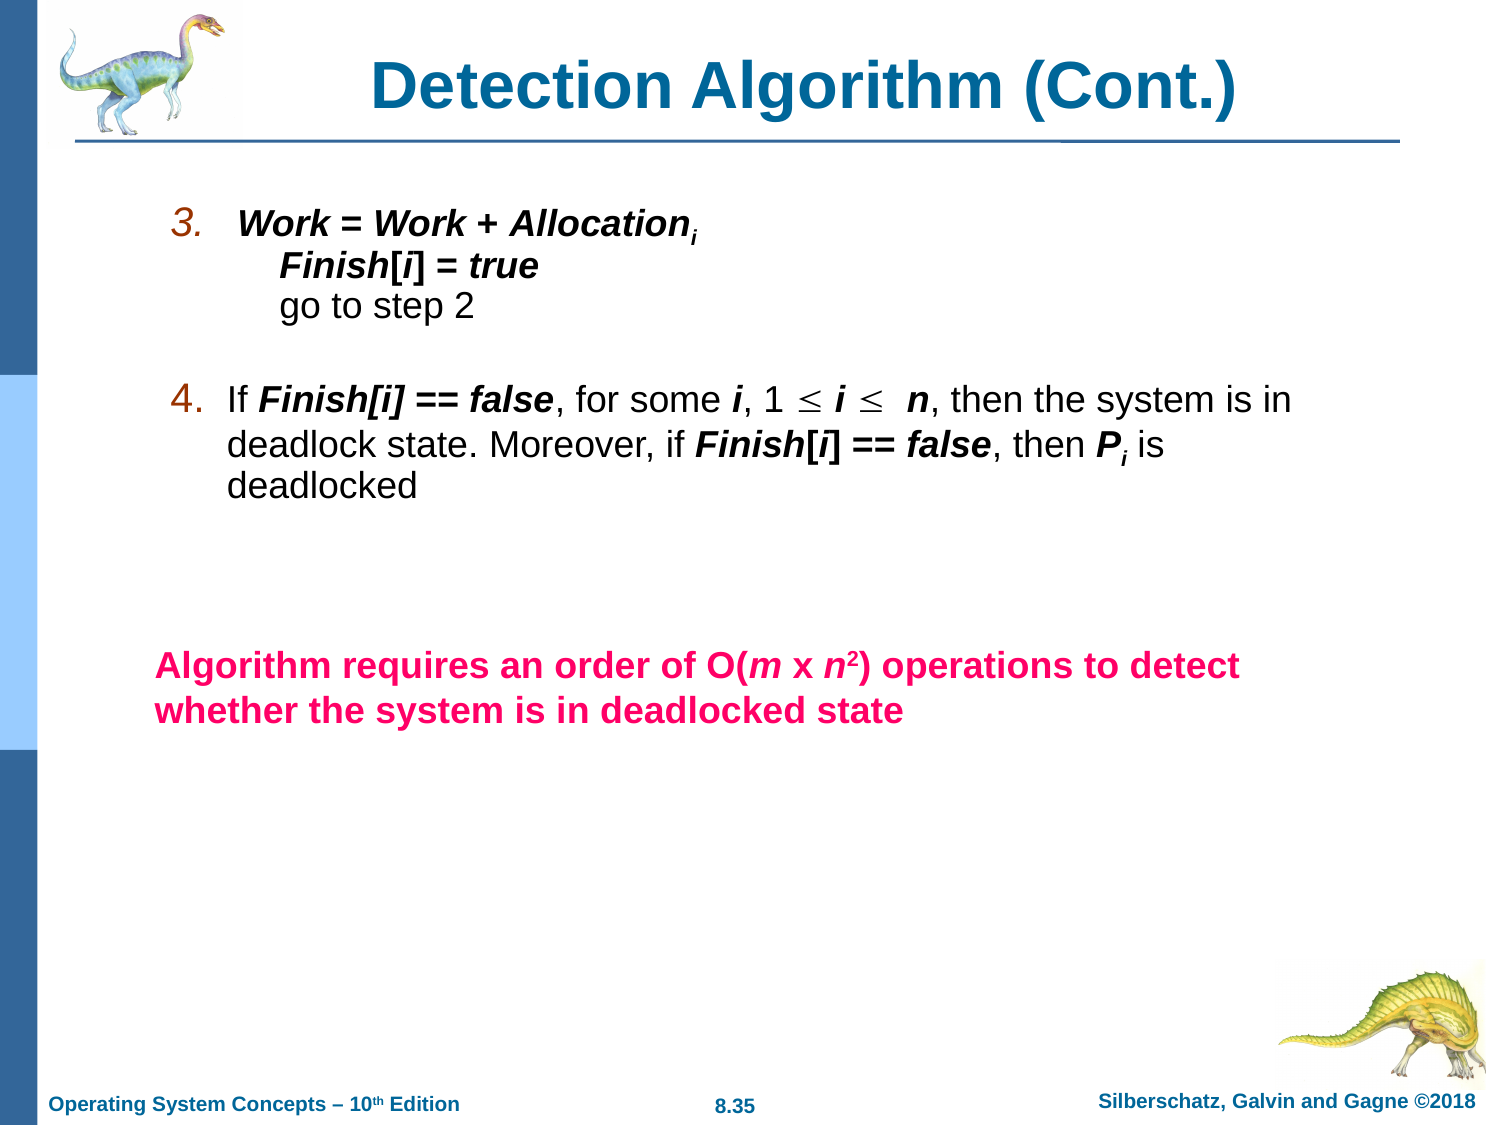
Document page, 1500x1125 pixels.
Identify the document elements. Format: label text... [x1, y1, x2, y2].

picture [46, 0, 243, 149]
text_box Algorithm requires an order of O(m x n2) operations to detect whether the system is in deadlocked state [139, 633, 1402, 796]
title Detection Algorithm (Cont.) [185, 35, 1425, 130]
picture [1275, 959, 1486, 1090]
list Work = Work + Allocationi Finish[i] = true go to step 2 If Finish[i] == false, for some i, 1  i  n, then the system is in deadlock state. Moreover, if Finish[i] == false, then Pi is deadlocked [155, 192, 1340, 569]
